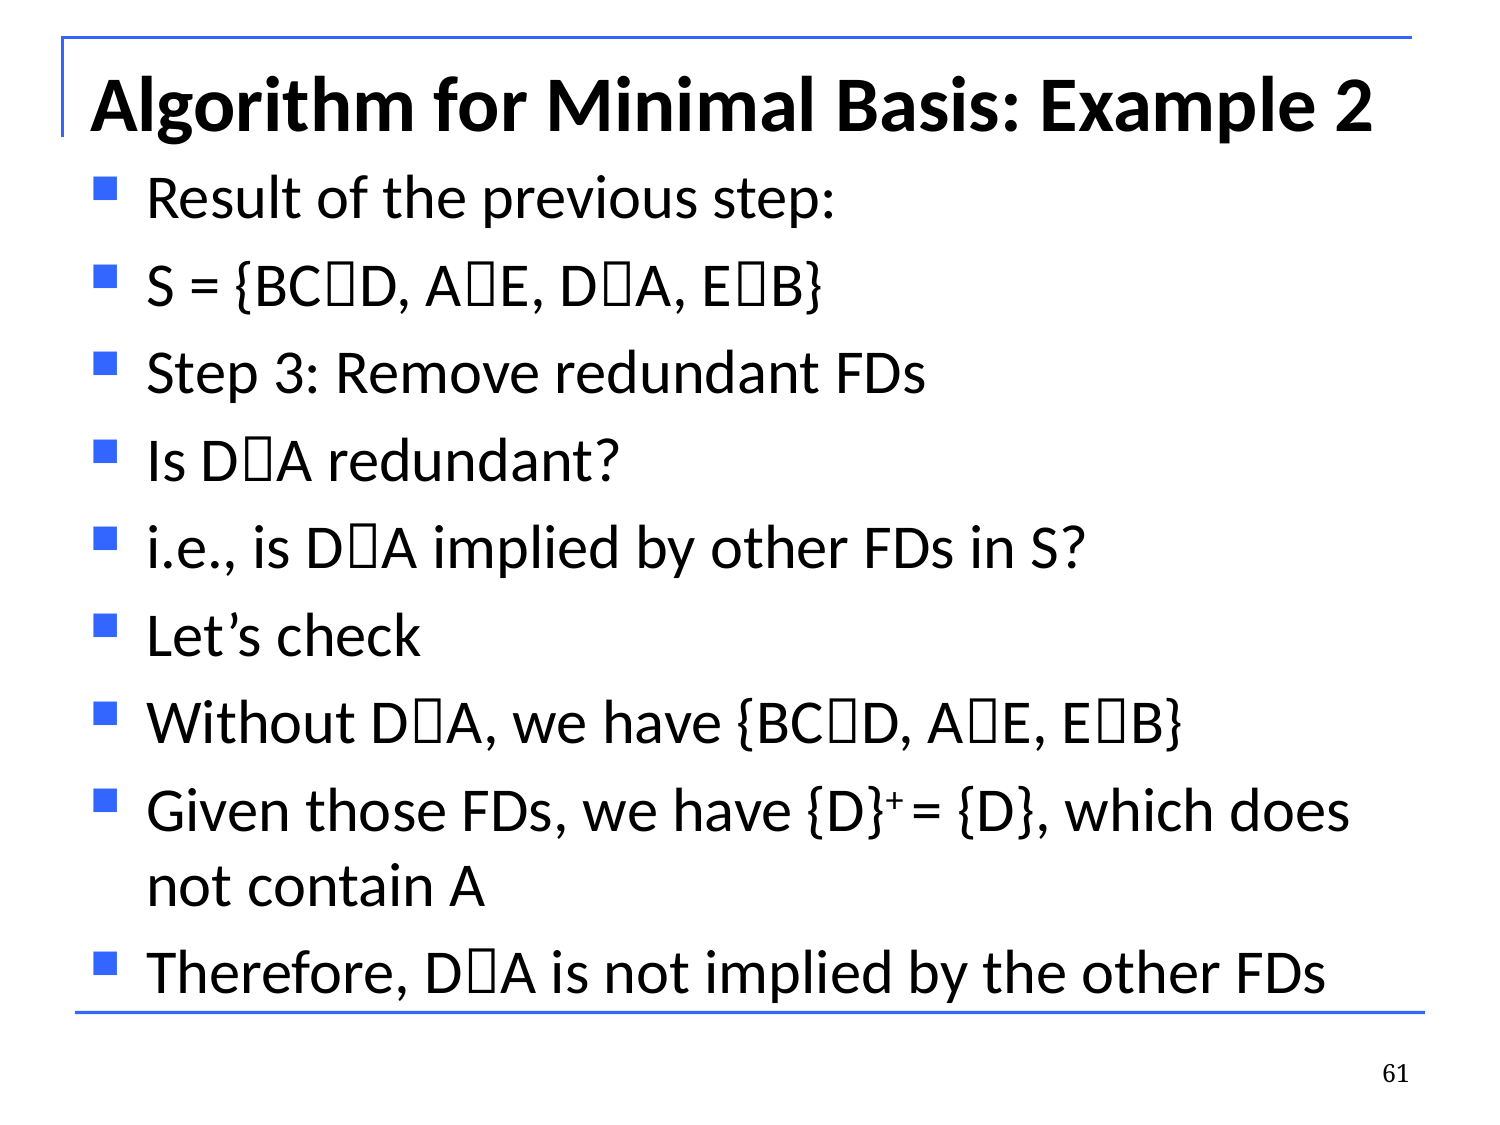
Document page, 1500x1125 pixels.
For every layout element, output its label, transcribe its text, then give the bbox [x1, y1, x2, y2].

list Result of the previous step: S = {BCD, AE, DA, EB} Step 3: Remove redundant FDs Is DA redundant? i.e., is DA implied by other FDs in S? Let’s check Without DA, we have {BCD, AE, EB} Given those FDs, we have {D}+ = {D}, which does not contain A Therefore, DA is not implied by the other FDs [74, 148, 1426, 1025]
slide_number 61 [1074, 1023, 1426, 1100]
title Algorithm for Minimal Basis: Example 2 [74, 45, 1426, 148]
